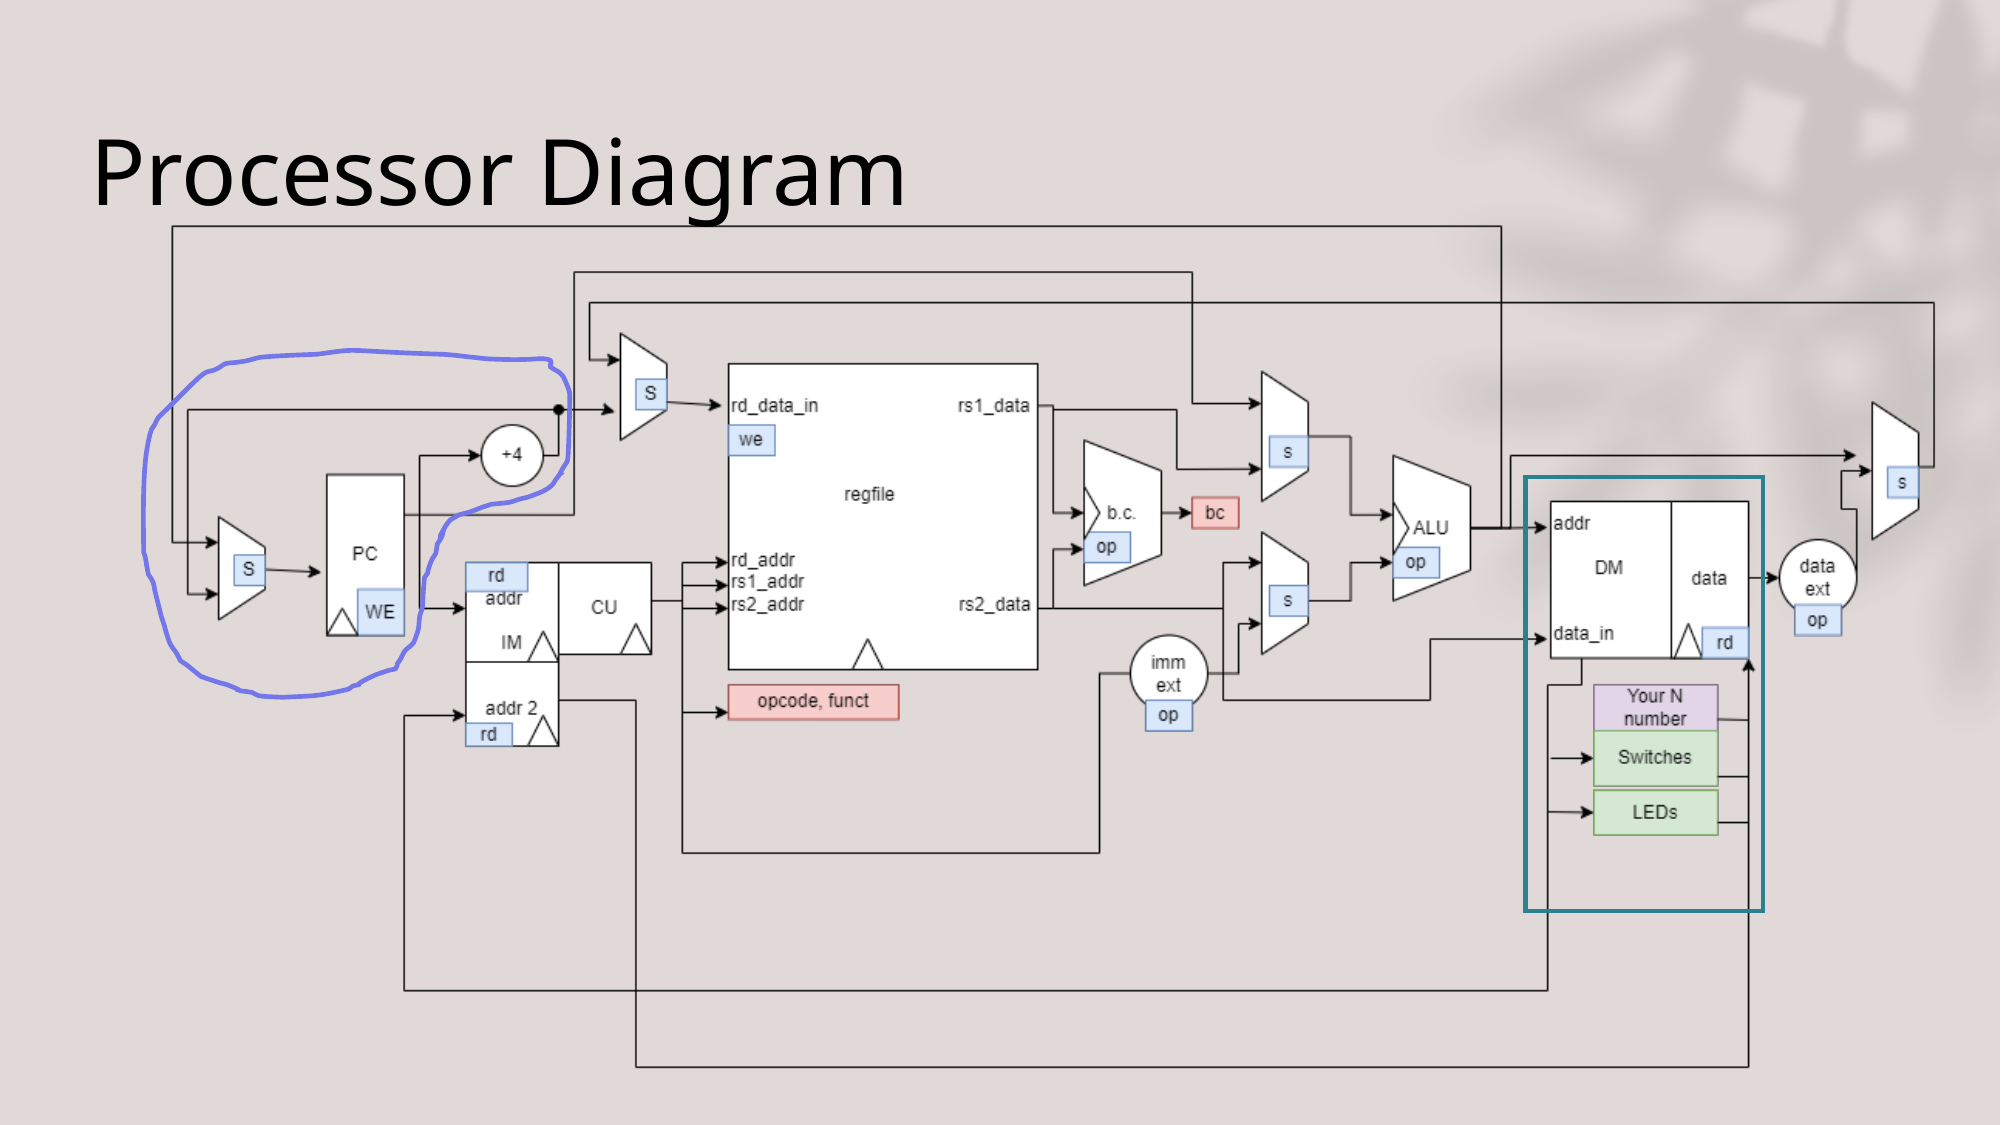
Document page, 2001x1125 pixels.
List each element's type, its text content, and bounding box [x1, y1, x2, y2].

title Processor Diagram [75, 60, 1863, 278]
text_box [142, 413, 161, 619]
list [161, 215, 1949, 1082]
